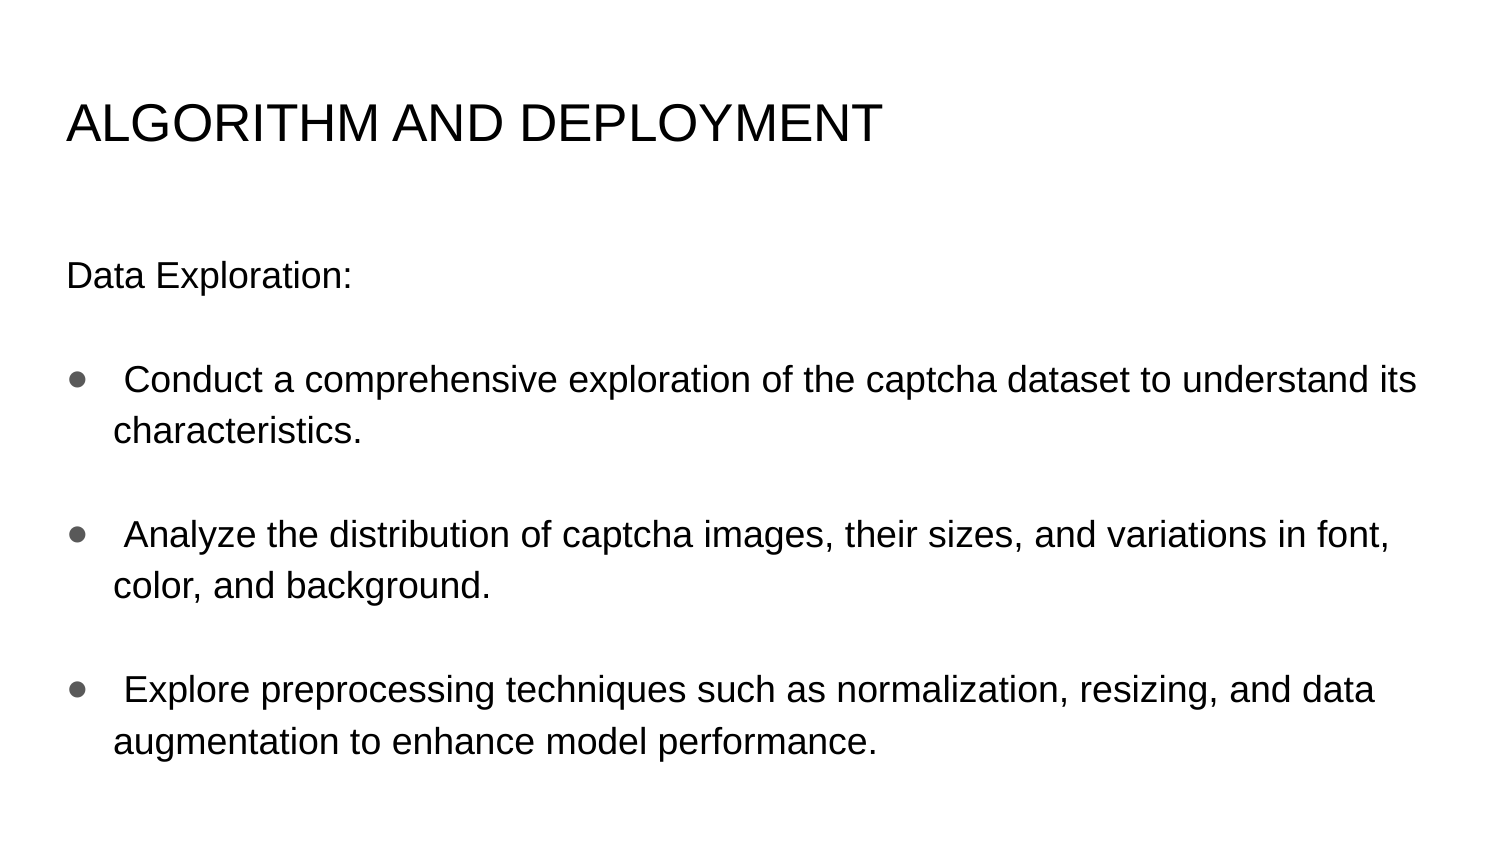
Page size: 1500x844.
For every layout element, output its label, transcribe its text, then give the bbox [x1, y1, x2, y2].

title ALGORITHM AND DEPLOYMENT [51, 72, 1449, 166]
list Data Exploration: Conduct a comprehensive exploration of the captcha dataset to understand its characteristics. Analyze the distribution of captcha images, their sizes, and variations in font, color, and background. Explore preprocessing techniques such as normalization, resizing, and data augmentation to enhance model performance. [51, 166, 1449, 798]
